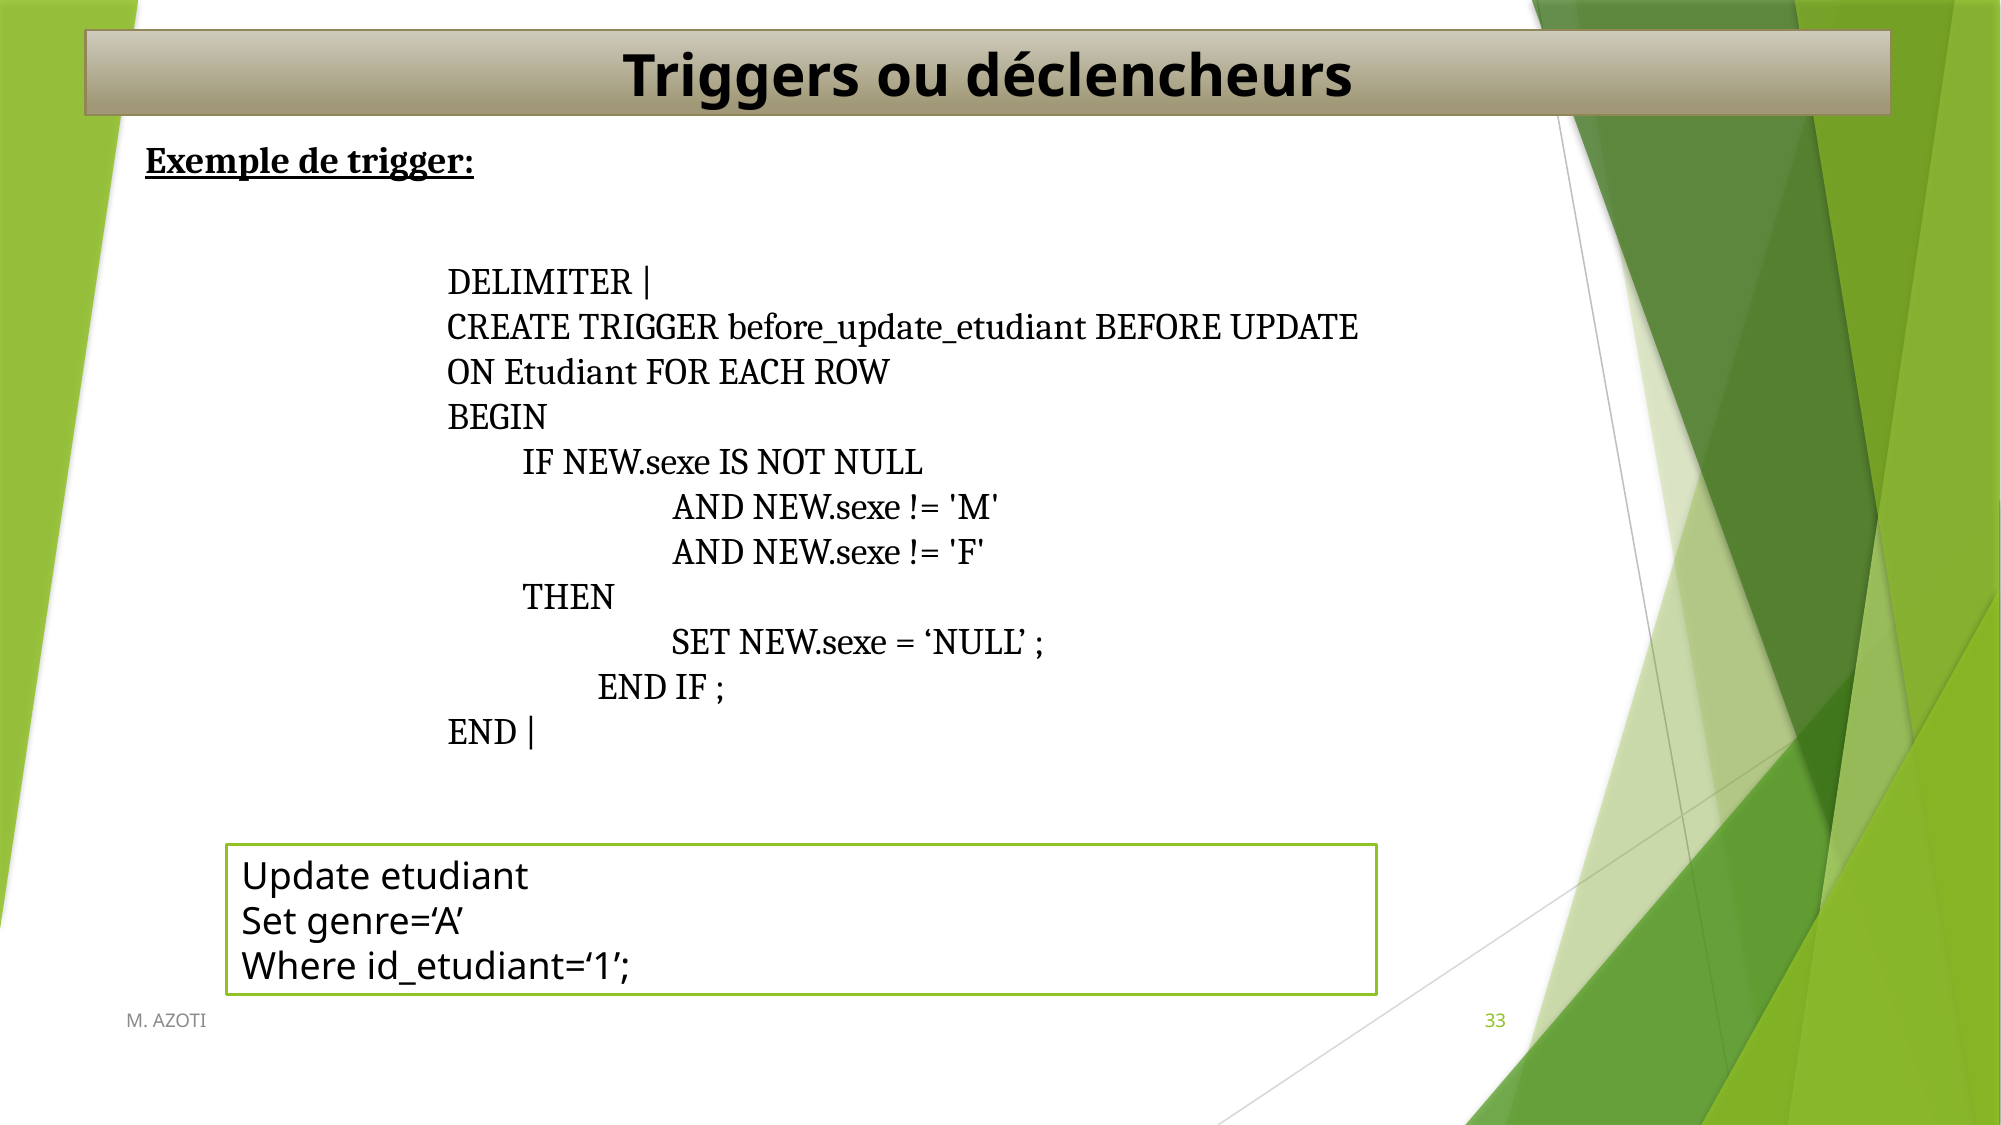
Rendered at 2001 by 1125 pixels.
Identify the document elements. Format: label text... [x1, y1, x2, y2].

text_box DELIMITER | CREATE TRIGGER before_update_etudiant BEFORE UPDATE ON Etudiant FOR EACH ROW BEGIN IF NEW.sexe IS NOT NULL AND NEW.sexe != 'M' AND NEW.sexe != 'F' THEN SET NEW.sexe = ‘NULL’ ; END IF ; END | [432, 250, 1958, 760]
slide_number 33 [1409, 991, 1522, 1051]
footer M. AZOTI [111, 991, 1145, 1051]
text_box Triggers ou déclencheurs [84, 29, 1892, 116]
text_box Exemple de trigger: [130, 128, 490, 189]
text_box Update etudiant Set genre=‘A’ Where id_etudiant=‘1’; [225, 843, 1378, 996]
text_box [1606, 189, 1738, 250]
